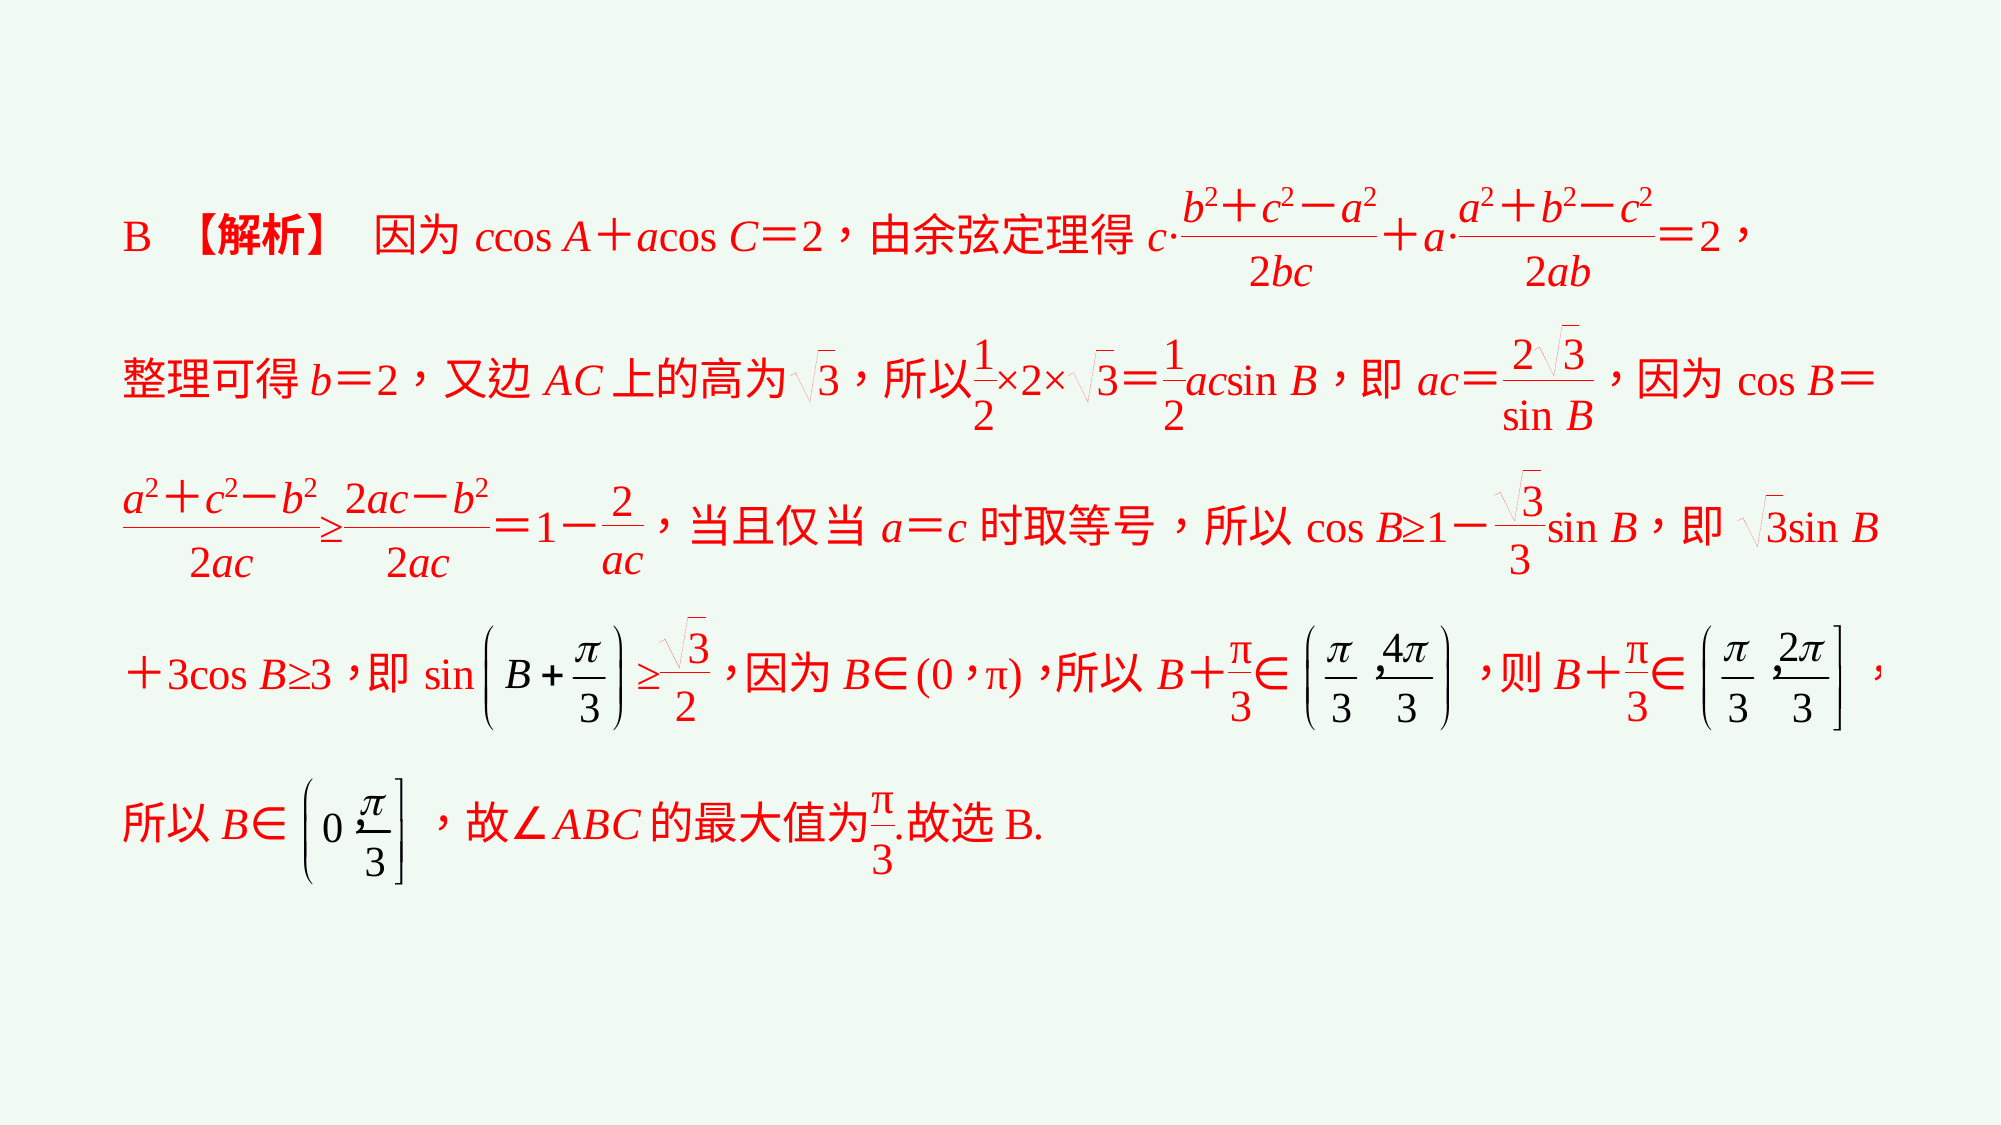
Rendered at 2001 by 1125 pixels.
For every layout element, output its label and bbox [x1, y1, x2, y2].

text_box [122, 177, 1881, 989]
